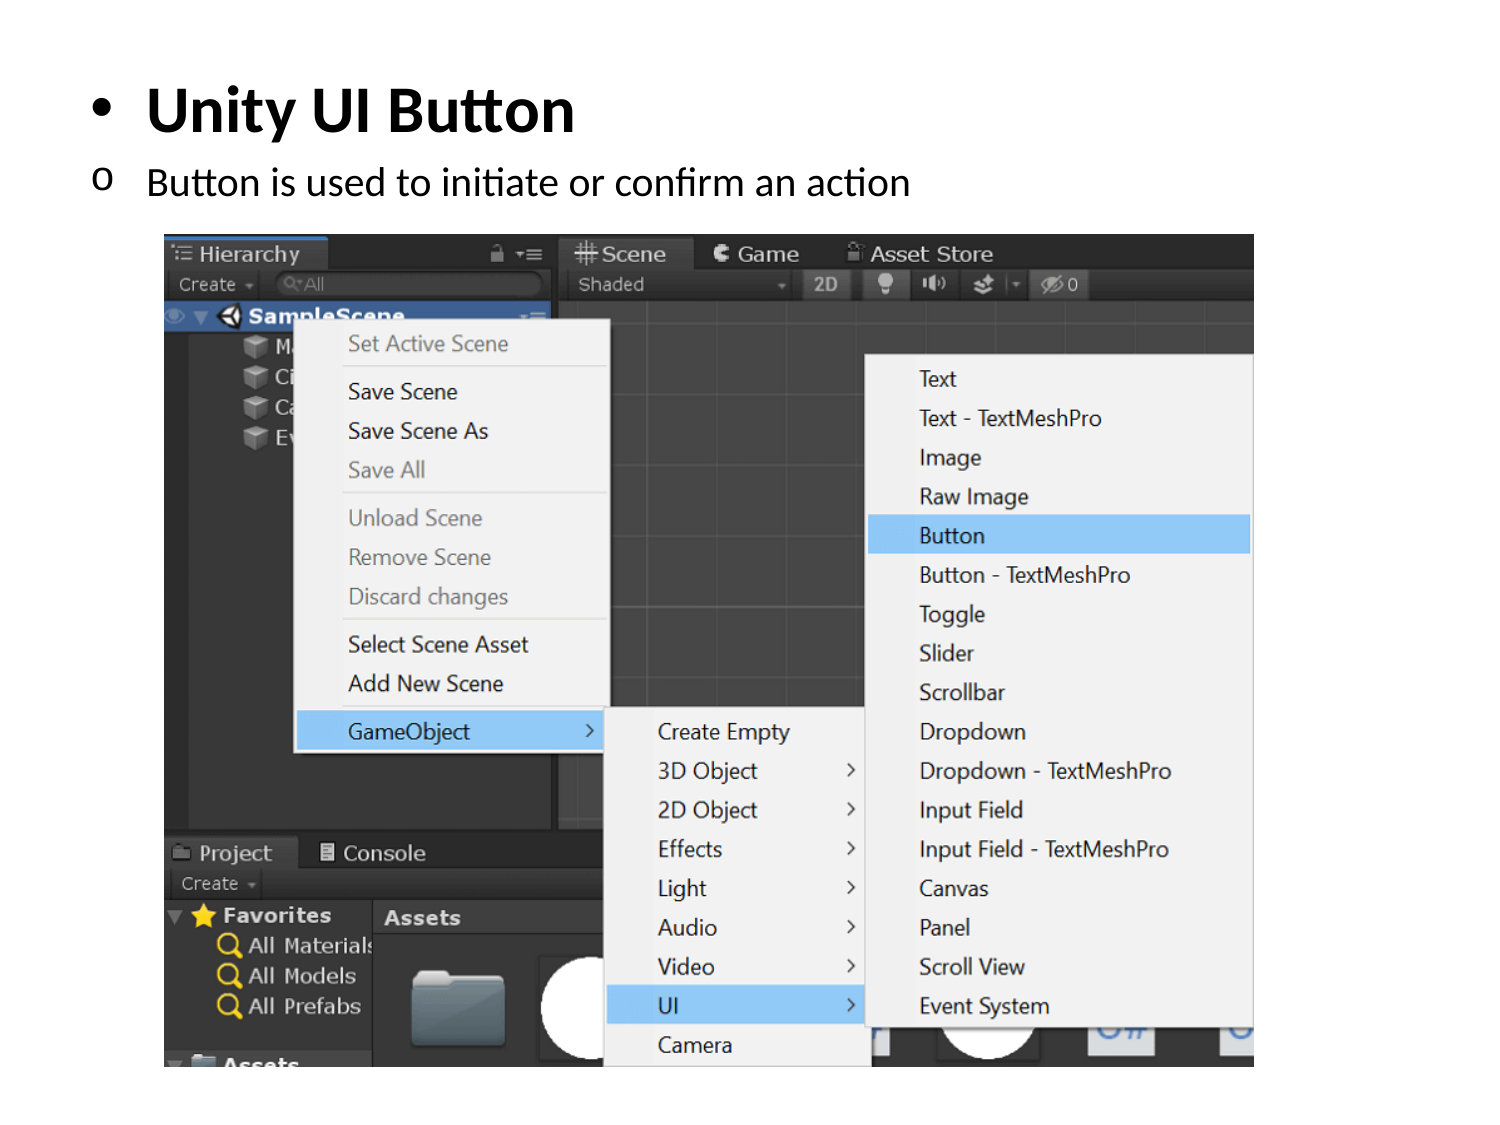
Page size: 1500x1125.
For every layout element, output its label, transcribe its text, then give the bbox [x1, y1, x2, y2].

list Unity UI Button Button is used to initiate or confirm an action [75, 58, 1425, 1055]
picture [163, 234, 1255, 1067]
